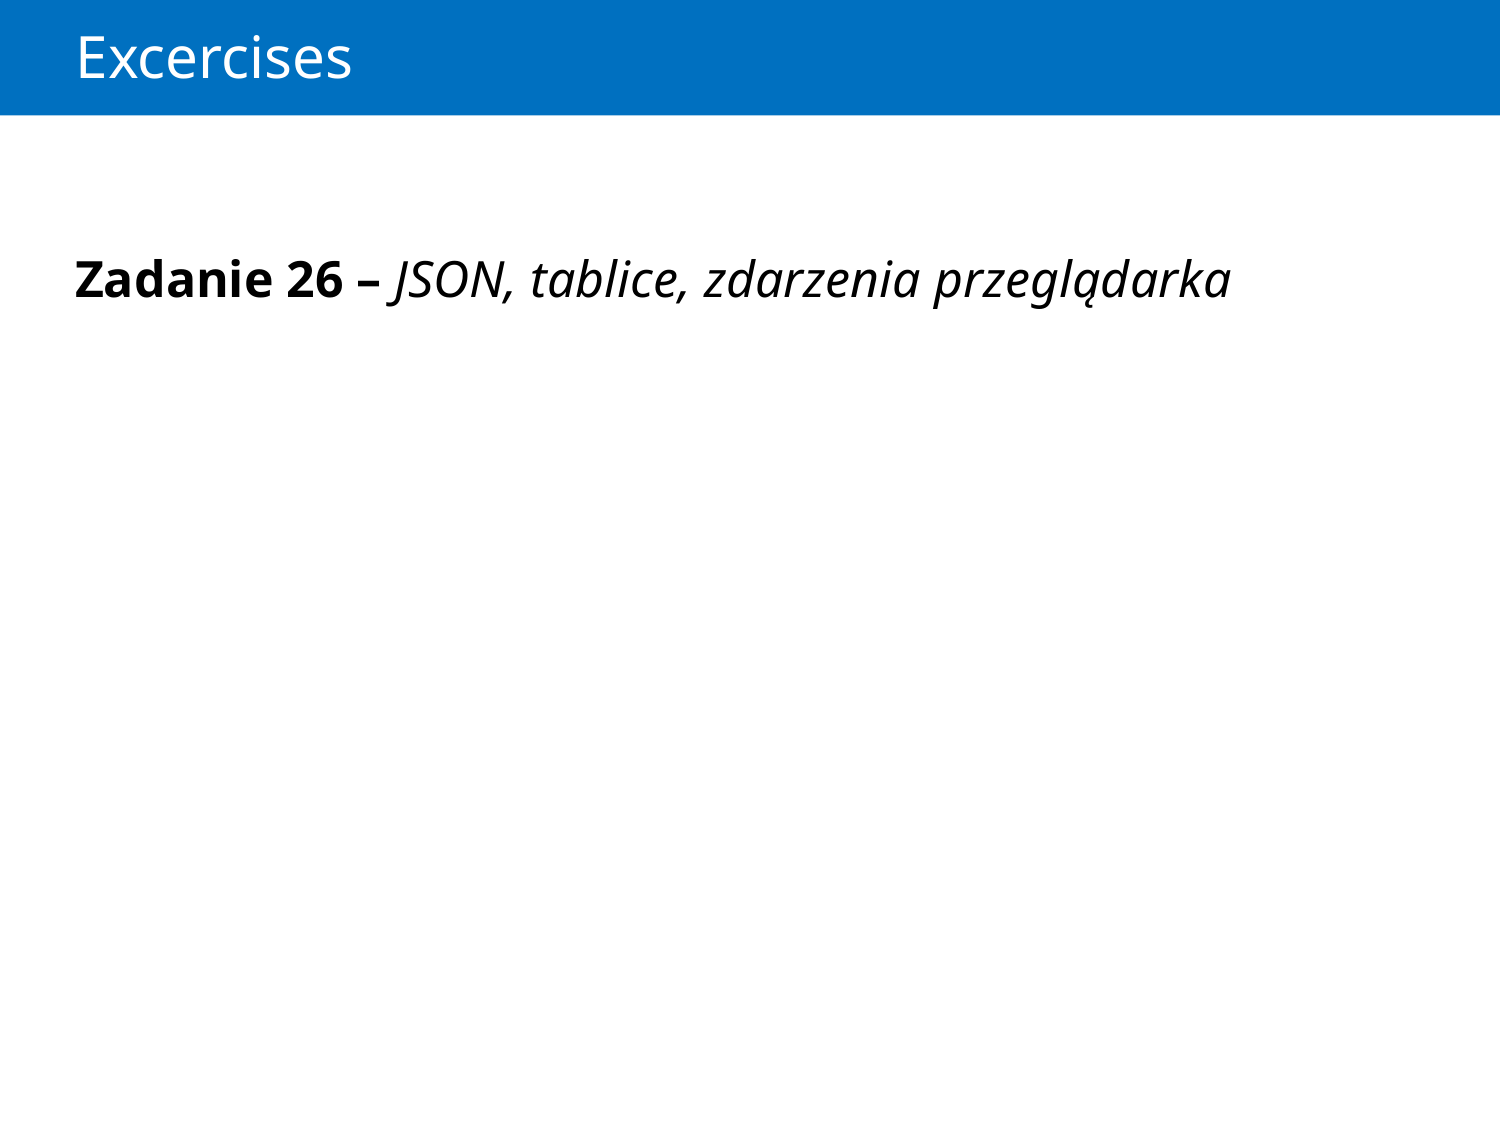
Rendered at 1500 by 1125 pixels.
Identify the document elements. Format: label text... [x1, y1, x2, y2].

title Excercises [75, 0, 1351, 122]
text_box Zadanie 26 – JSON, tablice, zdarzenia przeglądarka [75, 235, 1463, 1005]
